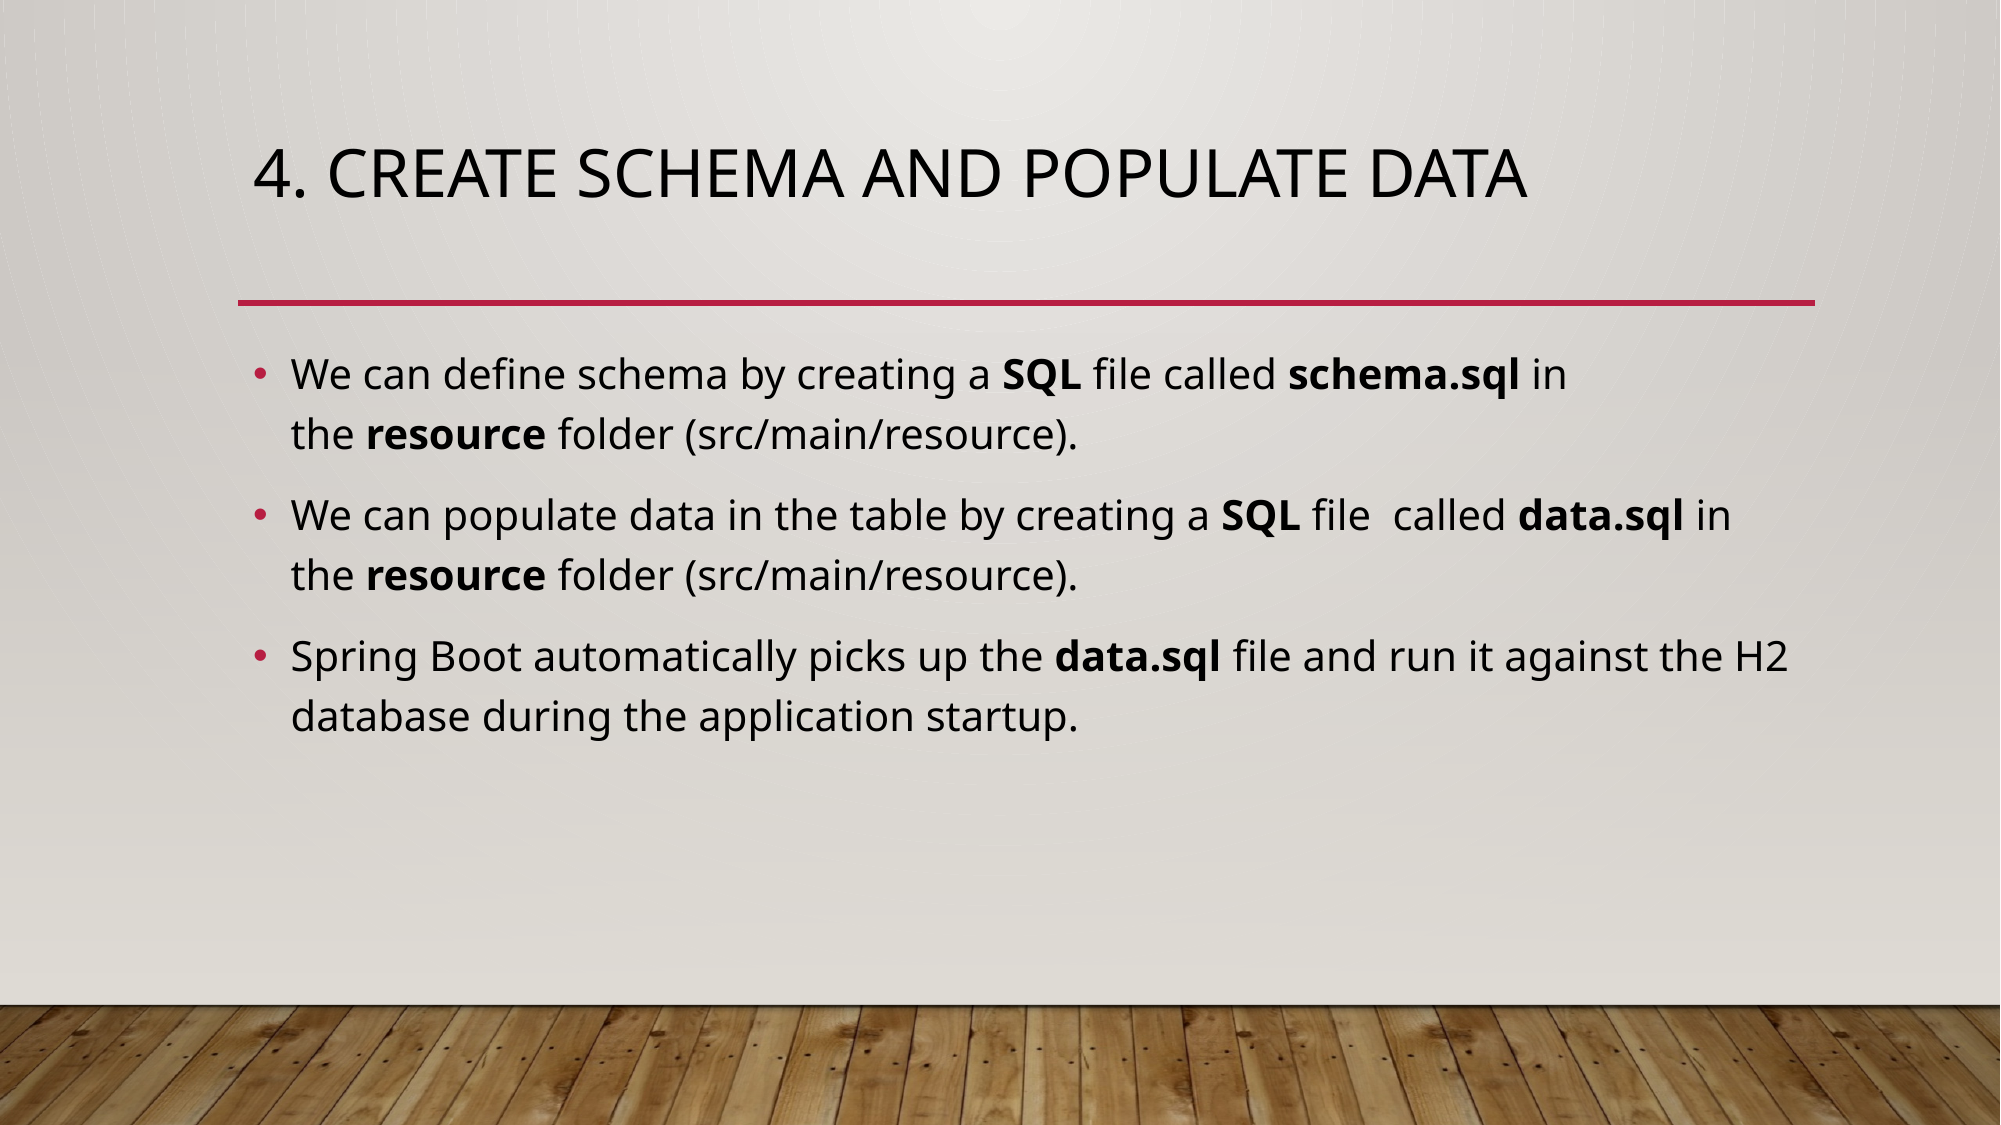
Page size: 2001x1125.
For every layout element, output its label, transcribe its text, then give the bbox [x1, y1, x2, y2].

list We can define schema by creating a SQL file called schema.sql in the resource folder (src/main/resource). We can populate data in the table by creating a SQL file called data.sql in the resource folder (src/main/resource). Spring Boot automatically picks up the data.sql file and run it against the H2 database during the application startup. [238, 330, 1814, 897]
title 4. Create Schema and Populate Data [238, 131, 1814, 305]
picture [0, 1005, 2000, 1125]
